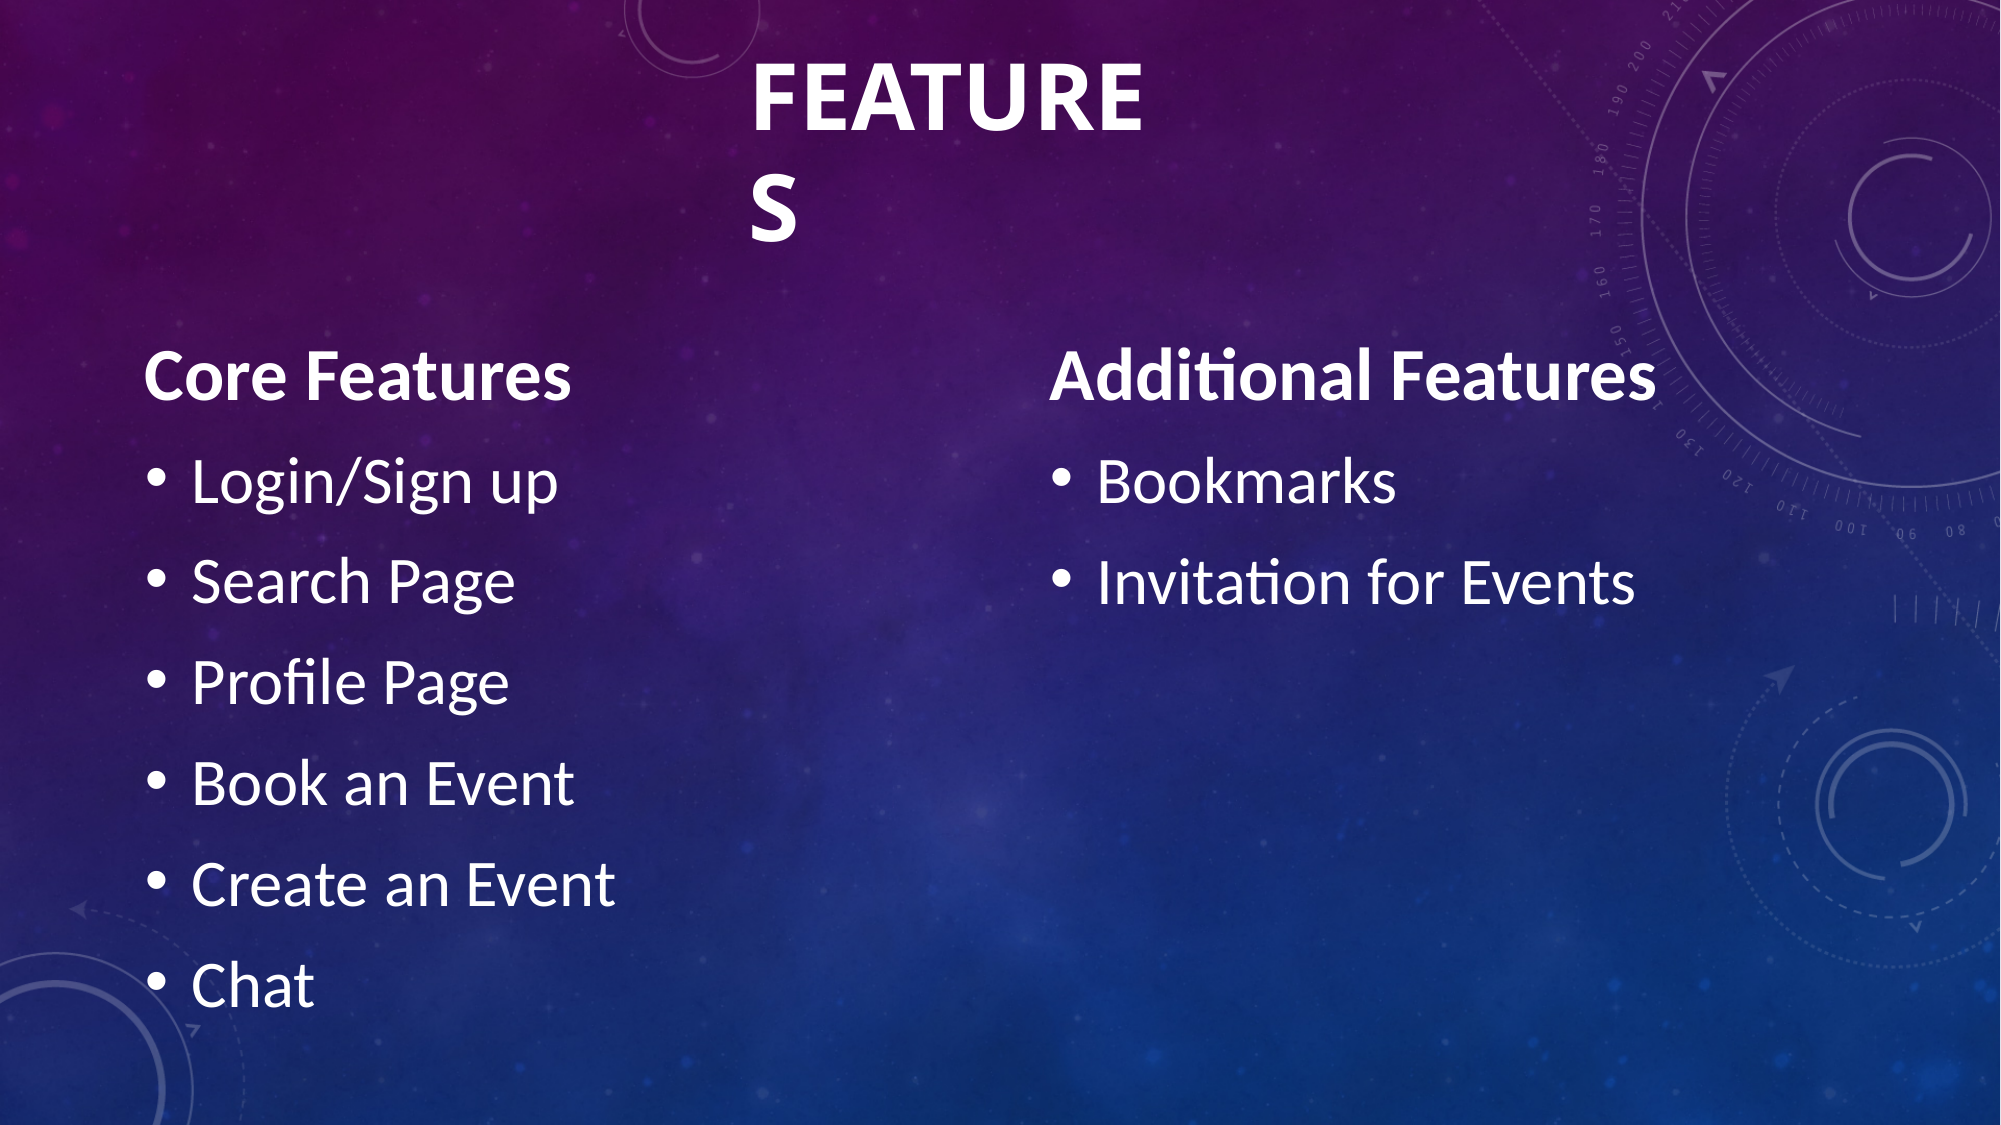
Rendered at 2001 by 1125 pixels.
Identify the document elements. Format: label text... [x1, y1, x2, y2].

list Additional Features Bookmarks Invitation for Events [1034, 318, 1855, 917]
picture [0, 0, 2001, 1125]
title Features [733, 29, 1190, 269]
list Core Features Login/Sign up Search Page Profile Page Book an Event Create an Event Chat [129, 318, 950, 917]
